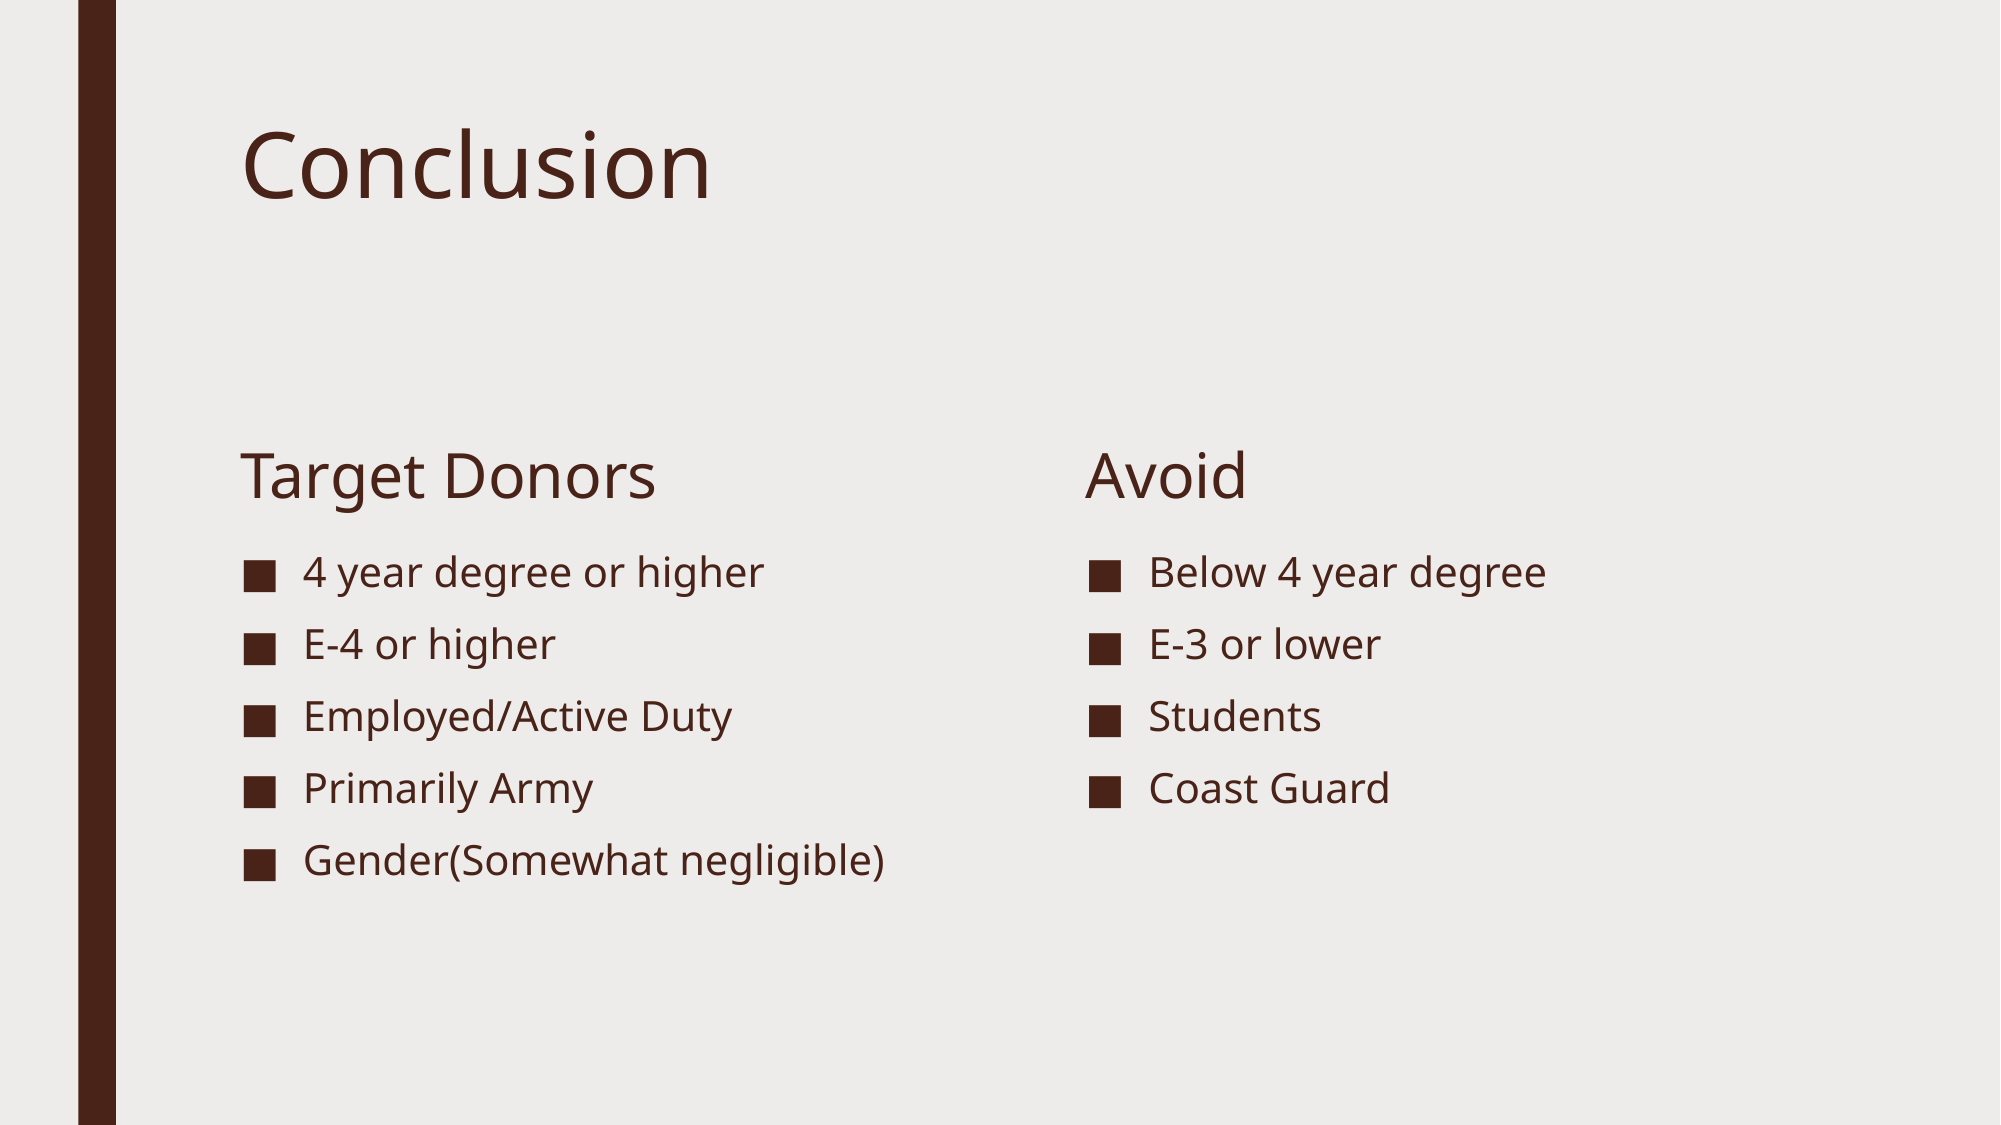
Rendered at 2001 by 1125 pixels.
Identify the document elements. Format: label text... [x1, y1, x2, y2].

list Below 4 year degree E-3 or lower Students Coast Guard [1070, 542, 1800, 963]
list Target Donors [225, 383, 954, 520]
list Avoid [1070, 383, 1800, 520]
title Conclusion [225, 112, 1800, 357]
list 4 year degree or higher E-4 or higher Employed/Active Duty Primarily Army Gender(Somewhat negligible) [225, 542, 954, 963]
